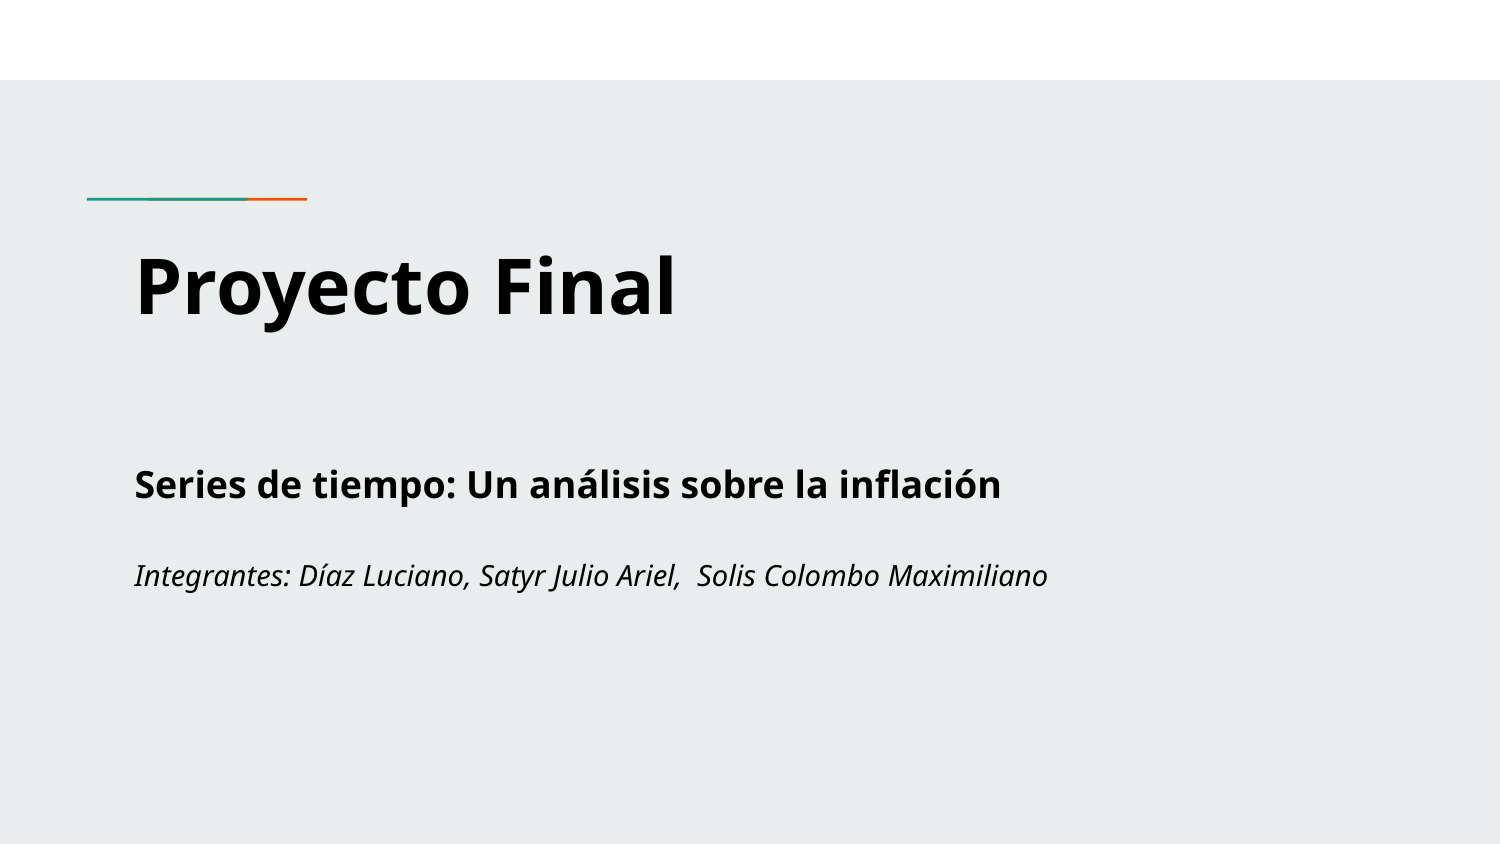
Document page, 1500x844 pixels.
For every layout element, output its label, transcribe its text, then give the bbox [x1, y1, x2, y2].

title Proyecto Final [119, 216, 1381, 353]
subtitle Series de tiempo: Un análisis sobre la inflación Integrantes: Díaz Luciano, Satyr Julio Ariel, Solis Colombo Maximiliano [119, 444, 1381, 718]
